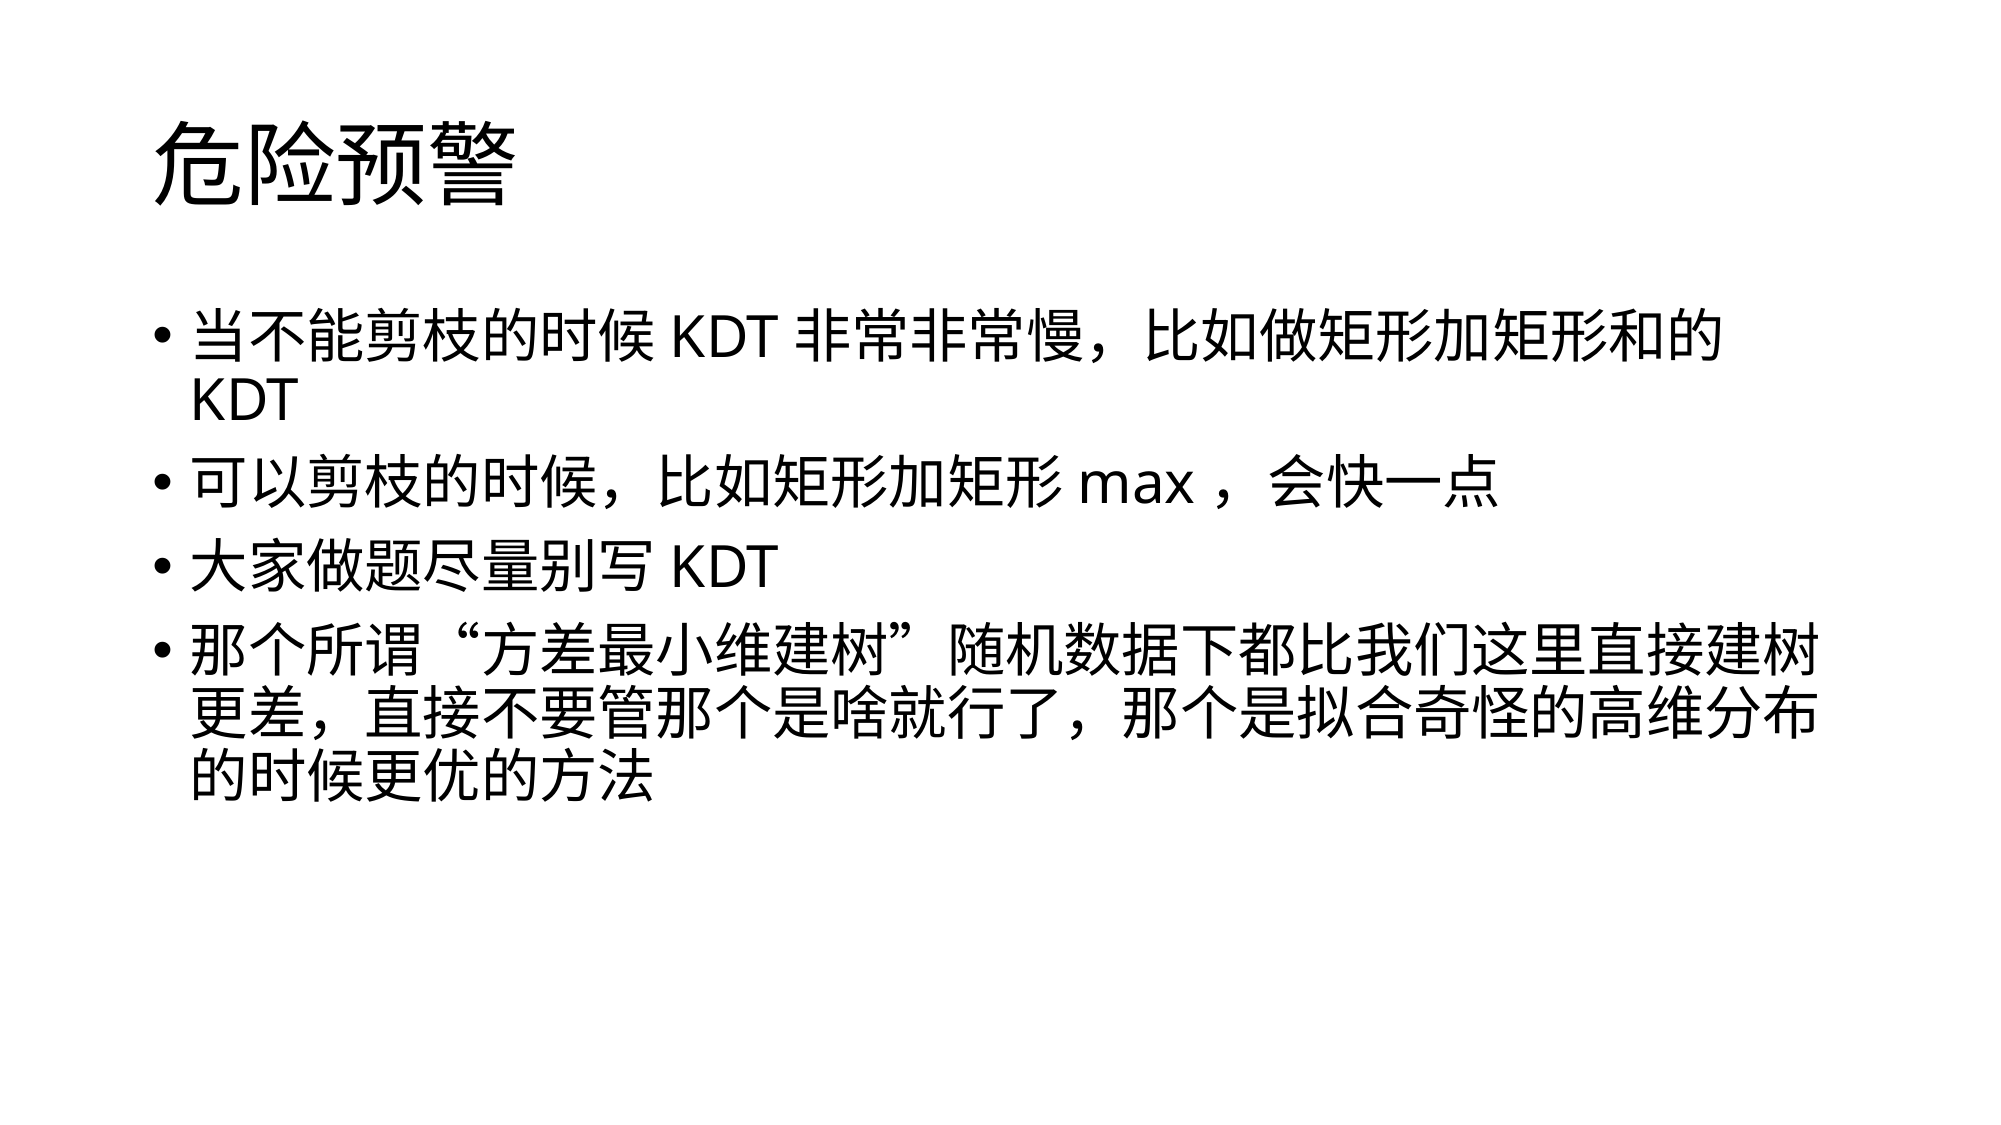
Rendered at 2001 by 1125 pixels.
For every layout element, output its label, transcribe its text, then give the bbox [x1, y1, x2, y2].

list 当不能剪枝的时候KDT非常非常慢，比如做矩形加矩形和的KDT 可以剪枝的时候，比如矩形加矩形max，会快一点 大家做题尽量别写KDT 那个所谓“方差最小维建树”随机数据下都比我们这里直接建树更差，直接不要管那个是啥就行了，那个是拟合奇怪的高维分布的时候更优的方法 [137, 299, 1863, 1014]
title 危险预警 [137, 59, 1863, 278]
